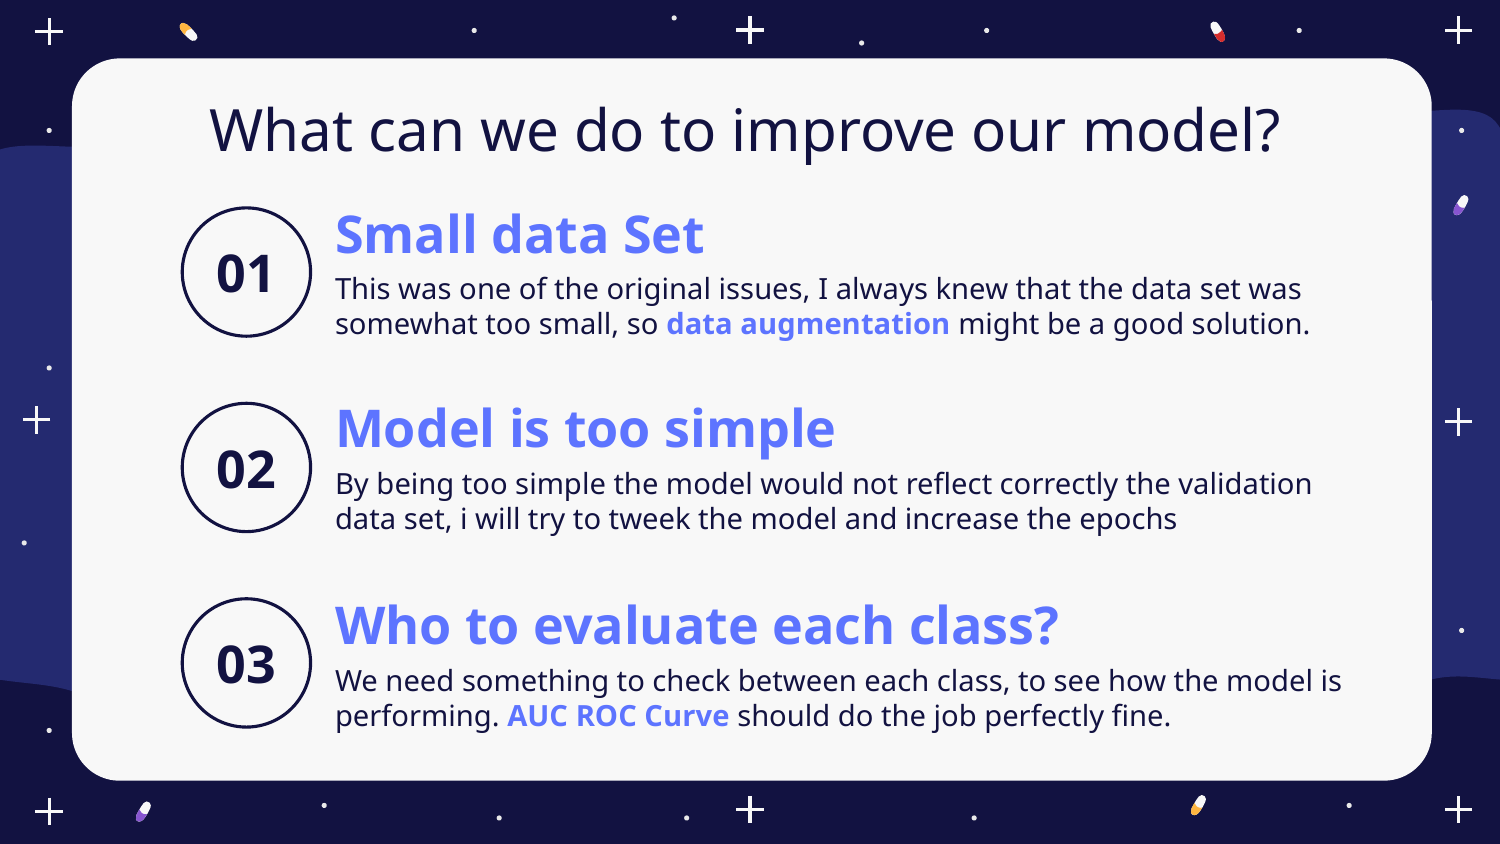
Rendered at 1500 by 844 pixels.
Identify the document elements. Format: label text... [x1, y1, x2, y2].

subtitle By being too simple the model would not reflect correctly the validation data set, i will try to tweek the model and increase the epochs [320, 460, 1372, 540]
text_box [205, 712, 288, 728]
text_box [204, 598, 288, 614]
text_box [205, 321, 288, 337]
text_box [205, 207, 288, 223]
text_box [205, 403, 288, 418]
title 01 [172, 223, 320, 321]
subtitle This was one of the original issues, I always knew that the data set was somewhat too small, so data augmentation might be a good solution. [320, 266, 1372, 346]
title 03 [172, 614, 320, 712]
title What can we do to improve our model? [118, 88, 1372, 167]
title Who to evaluate each class? [320, 589, 1372, 657]
text_box [205, 517, 288, 532]
subtitle We need something to check between each class, to see how the model is performing. AUC ROC Curve should do the job perfectly fine. [320, 657, 1372, 737]
title Model is too simple [320, 393, 1372, 460]
title 02 [172, 418, 320, 517]
title Small data Set [320, 199, 1372, 266]
